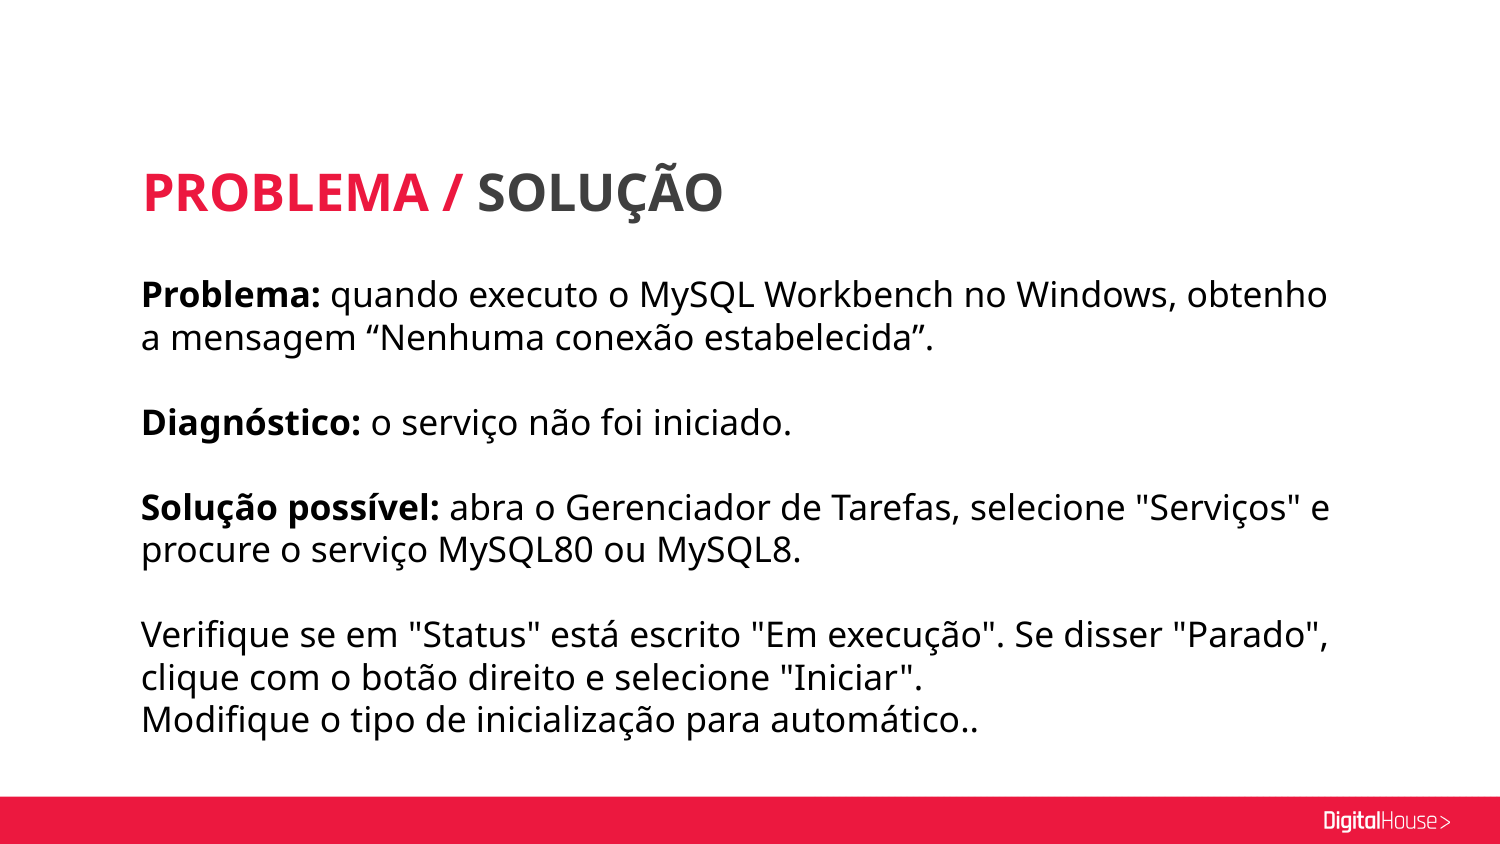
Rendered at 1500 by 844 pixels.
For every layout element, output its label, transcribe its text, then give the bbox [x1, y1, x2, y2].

text_box Problema: quando executo o MySQL Workbench no Windows, obtenho a mensagem “Nenhuma conexão estabelecida”. Diagnóstico: o serviço não foi iniciado. Solução possível: abra o Gerenciador de Tarefas, selecione "Serviços" e procure o serviço MySQL80 ou MySQL8. Verifique se em "Status" está escrito "Em execução". Se disser "Parado", clique com o botão direito e selecione "Iniciar". Modifique o tipo de inicialização para automático.. [125, 257, 1352, 755]
text_box PROBLEMA / SOLUÇÃO [127, 143, 1406, 238]
picture [1324, 811, 1450, 833]
